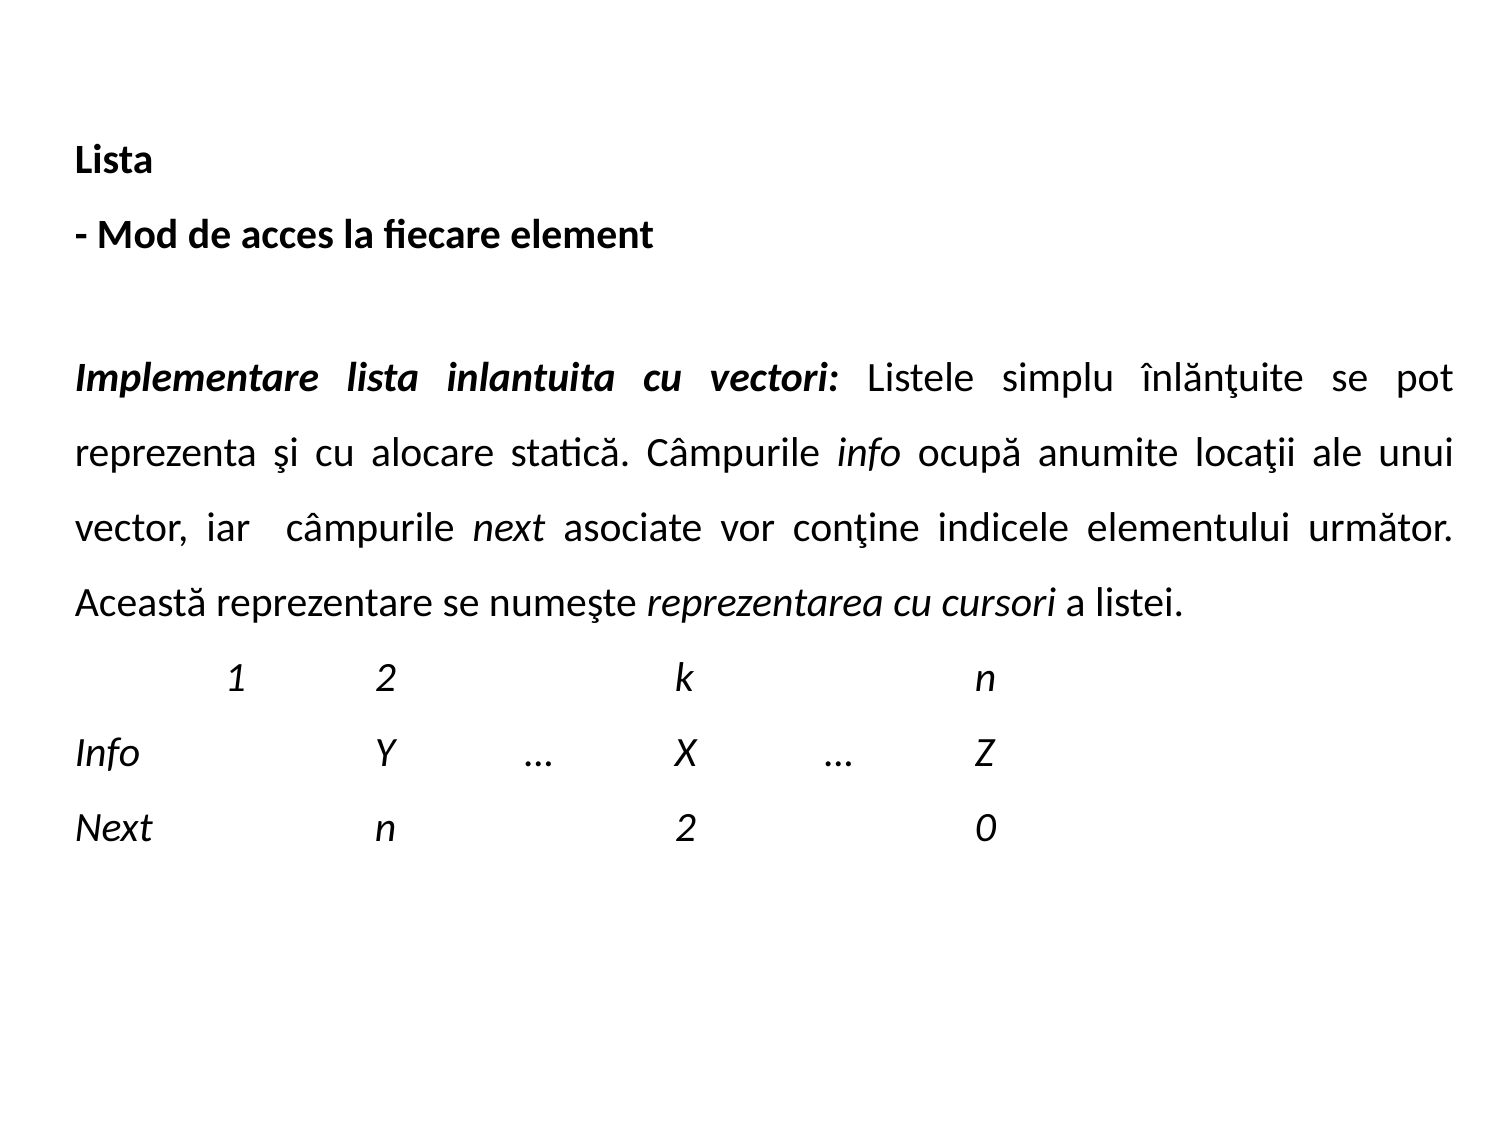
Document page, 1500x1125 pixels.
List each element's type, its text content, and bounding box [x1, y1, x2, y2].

text_box Lista - Mod de acces la fiecare element Implementare lista inlantuita cu vectori: Listele simplu înlănţuite se pot reprezenta şi cu alocare statică. Câmpurile info ocupă anumite locaţii ale unui vector, iar câmpurile next asociate vor conţine indicele elementului următor. Această reprezentare se numeşte reprezentarea cu cursori a listei. 1 2 k n Info Y … X … Z Next n 2 0 [60, 99, 1469, 1010]
